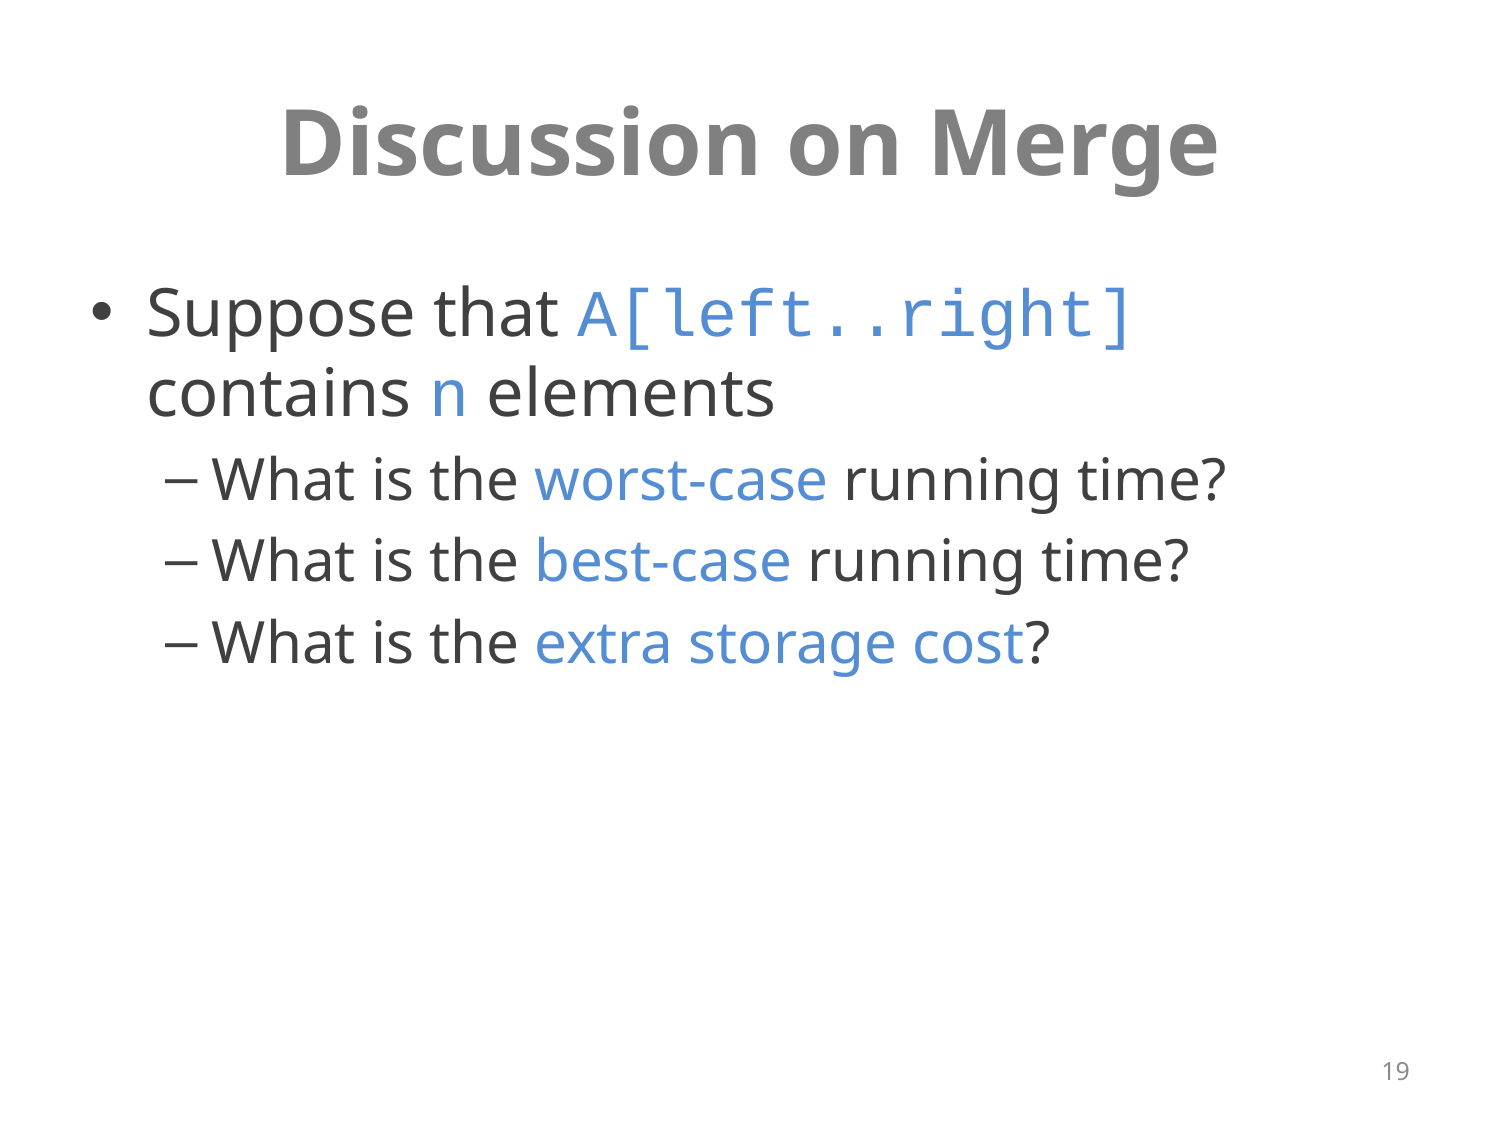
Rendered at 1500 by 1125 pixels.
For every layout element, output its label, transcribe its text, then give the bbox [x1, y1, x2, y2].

slide_number 19 [1074, 1042, 1425, 1103]
title Discussion on Merge [75, 45, 1425, 233]
list Suppose that A[left..right] contains n elements What is the worst-case running time? What is the best-case running time? What is the extra storage cost? [75, 262, 1425, 1005]
